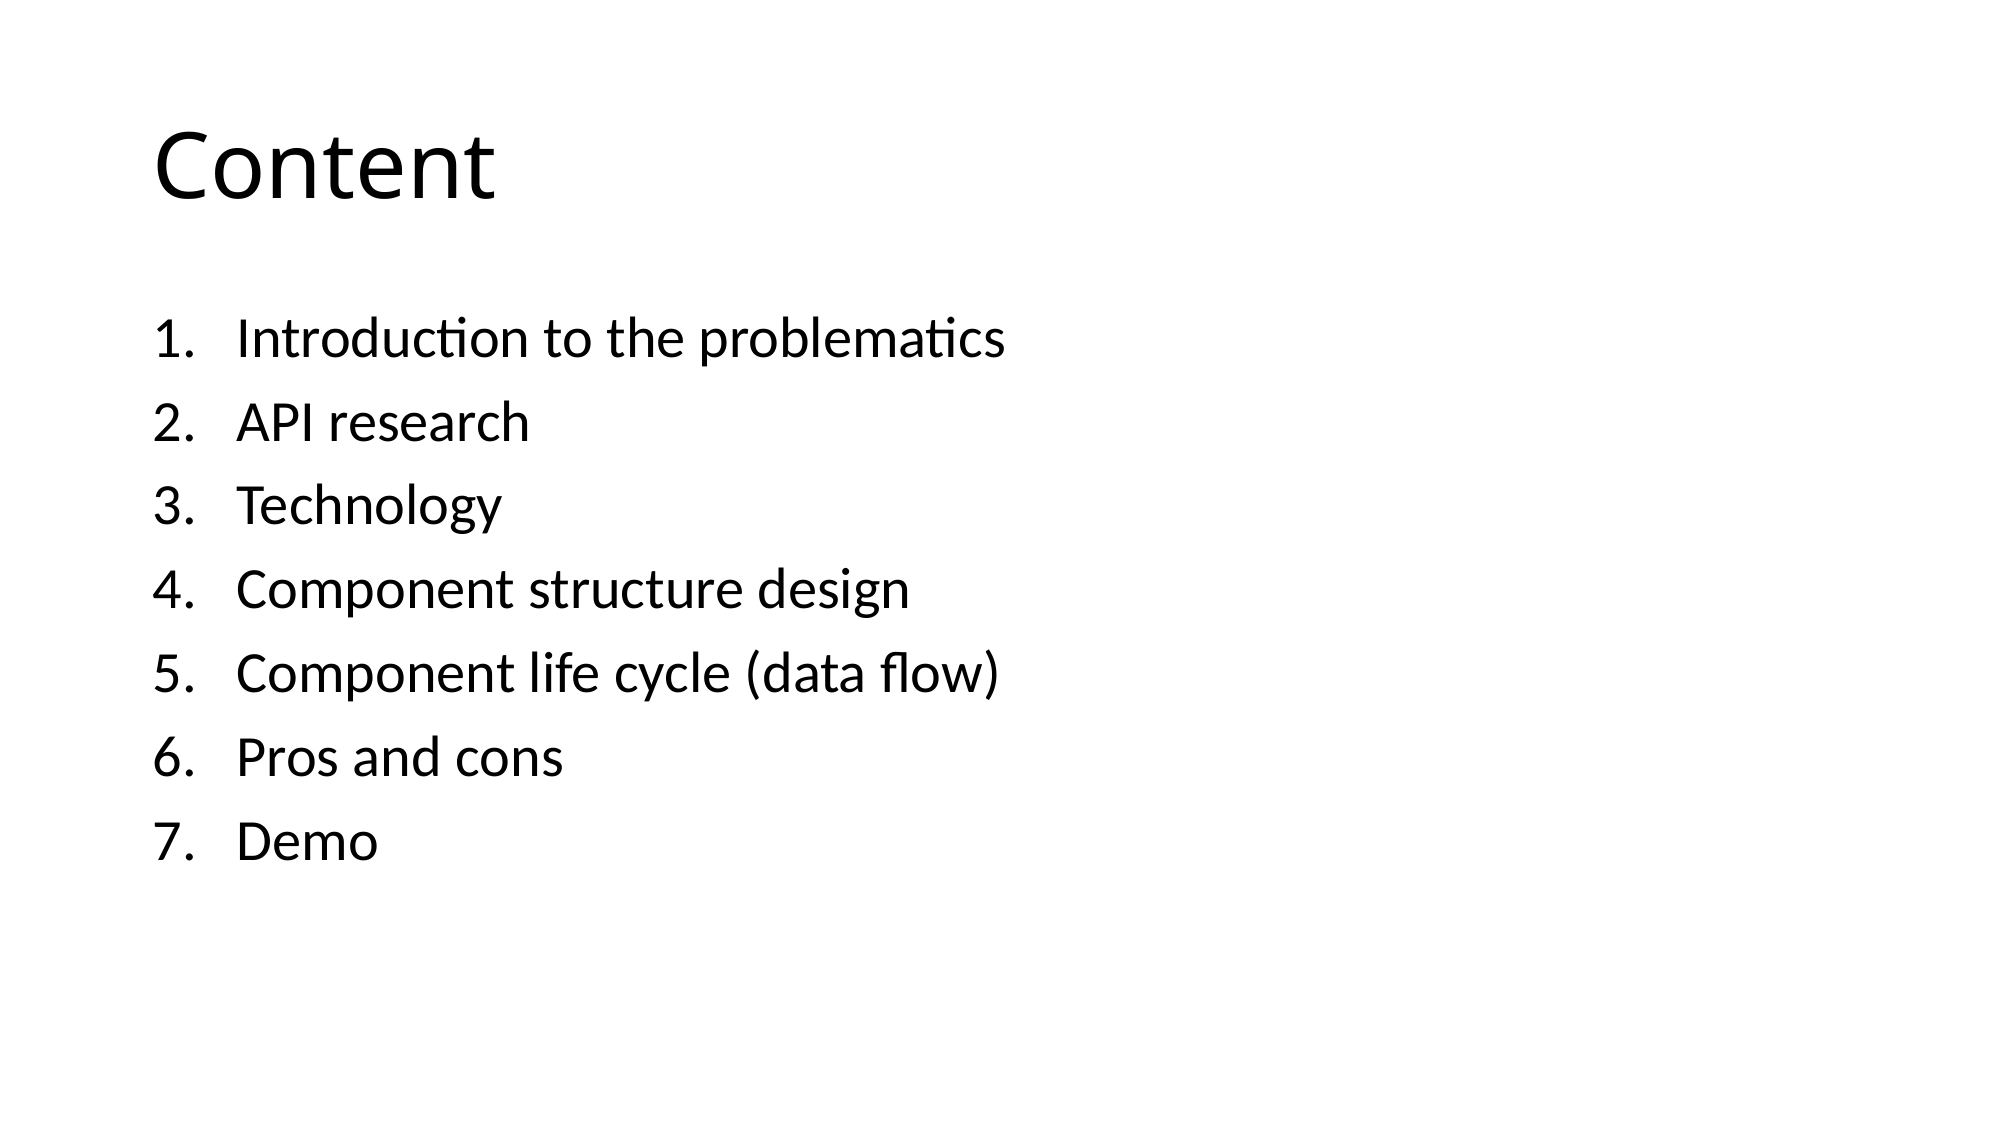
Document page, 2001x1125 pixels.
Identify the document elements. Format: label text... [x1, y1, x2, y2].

title Content [137, 59, 1863, 278]
list Introduction to the problematics API research Technology Component structure design Component life cycle (data flow) Pros and cons Demo [137, 299, 1863, 1014]
